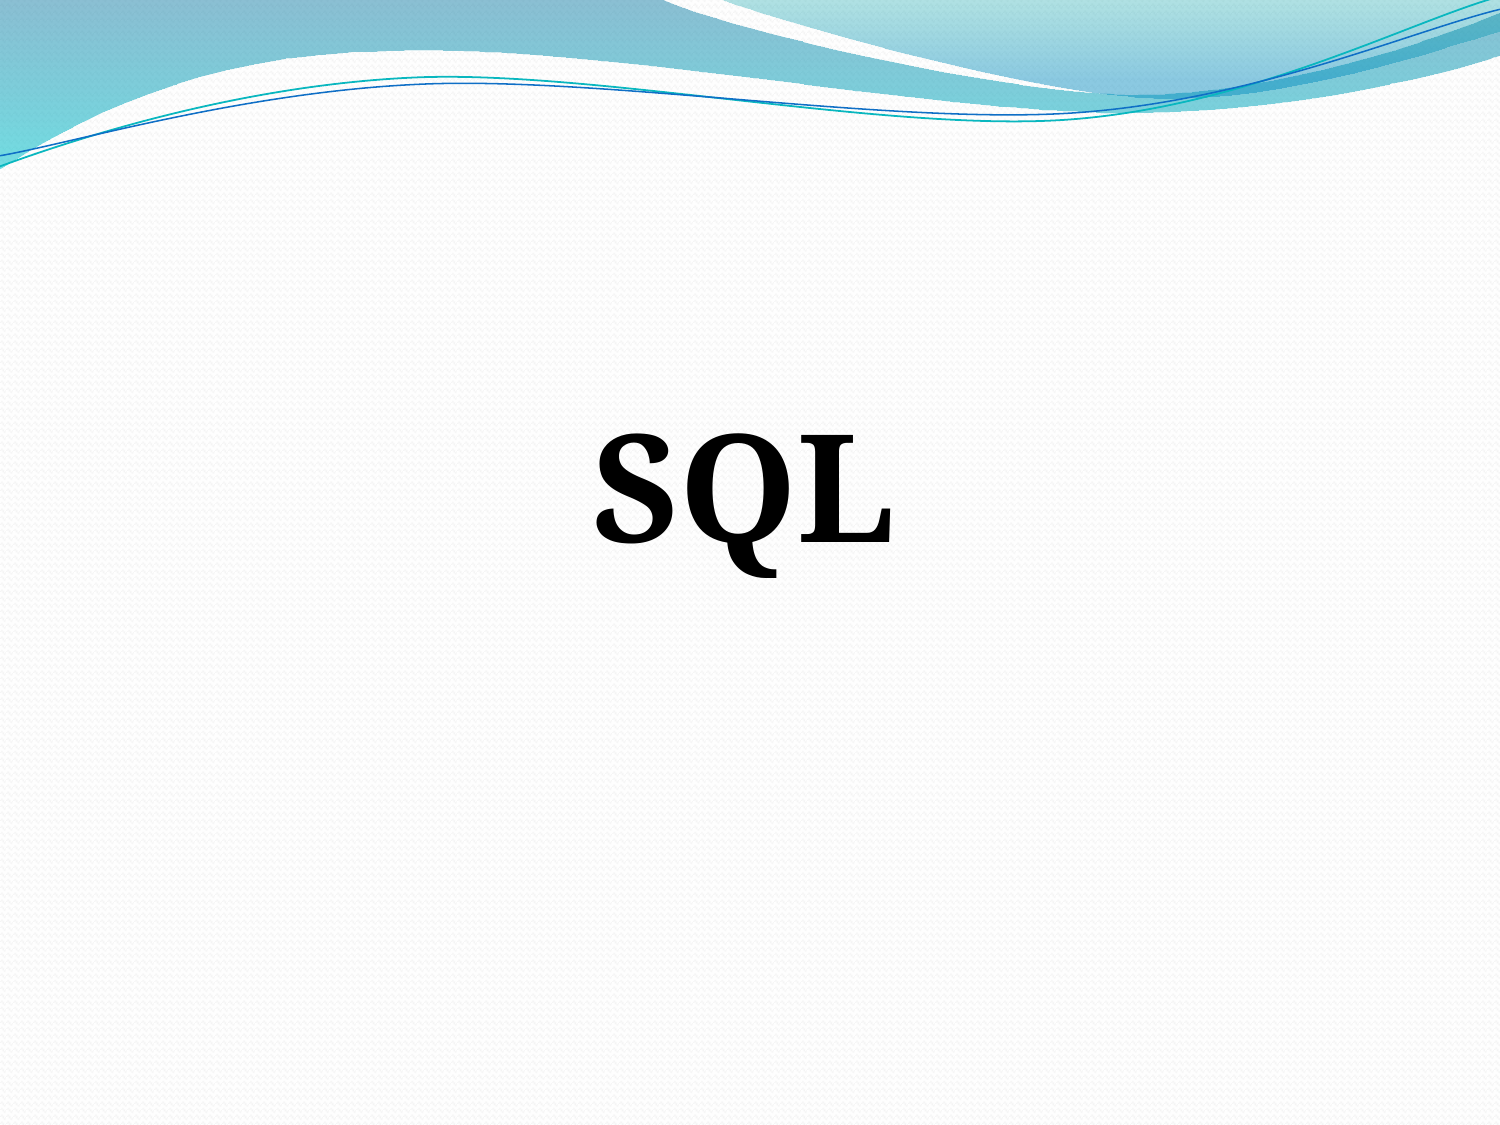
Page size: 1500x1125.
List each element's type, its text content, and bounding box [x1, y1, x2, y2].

text_box SQL [431, 385, 1058, 580]
